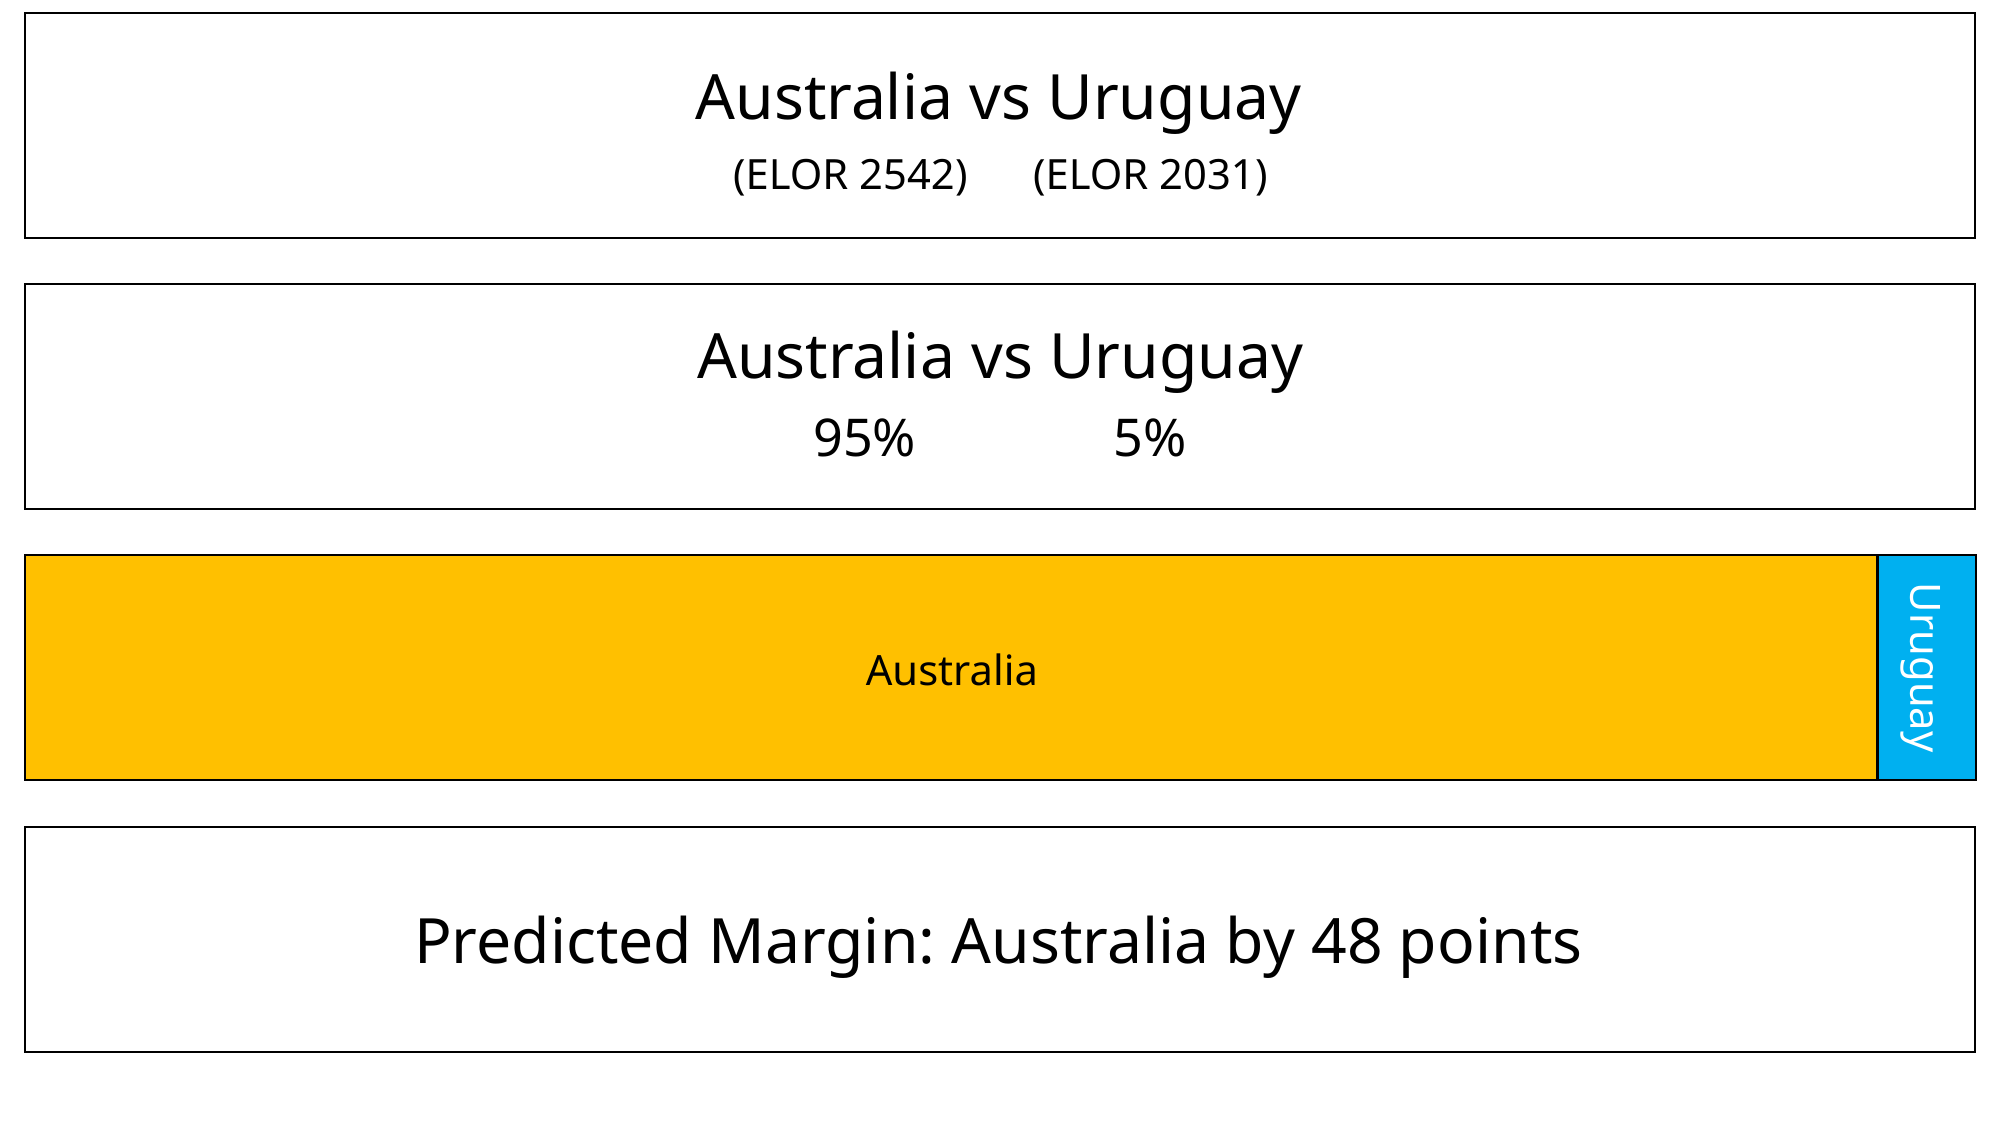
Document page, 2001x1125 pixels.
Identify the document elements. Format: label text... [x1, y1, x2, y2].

text_box [24, 206, 1976, 239]
text_box Australia vs Uruguay [24, 49, 1974, 140]
text_box [24, 12, 1976, 140]
text_box [1876, 554, 1977, 781]
text_box Uruguay [1894, 555, 1960, 781]
text_box Australia vs Uruguay [25, 308, 1976, 399]
text_box [24, 554, 1876, 781]
text_box Australia [25, 636, 1879, 702]
text_box (ELOR 2542) (ELOR 2031) [24, 140, 1976, 206]
text_box [24, 826, 1976, 1053]
text_box [24, 283, 1976, 510]
text_box 95% 5% [25, 397, 1975, 475]
